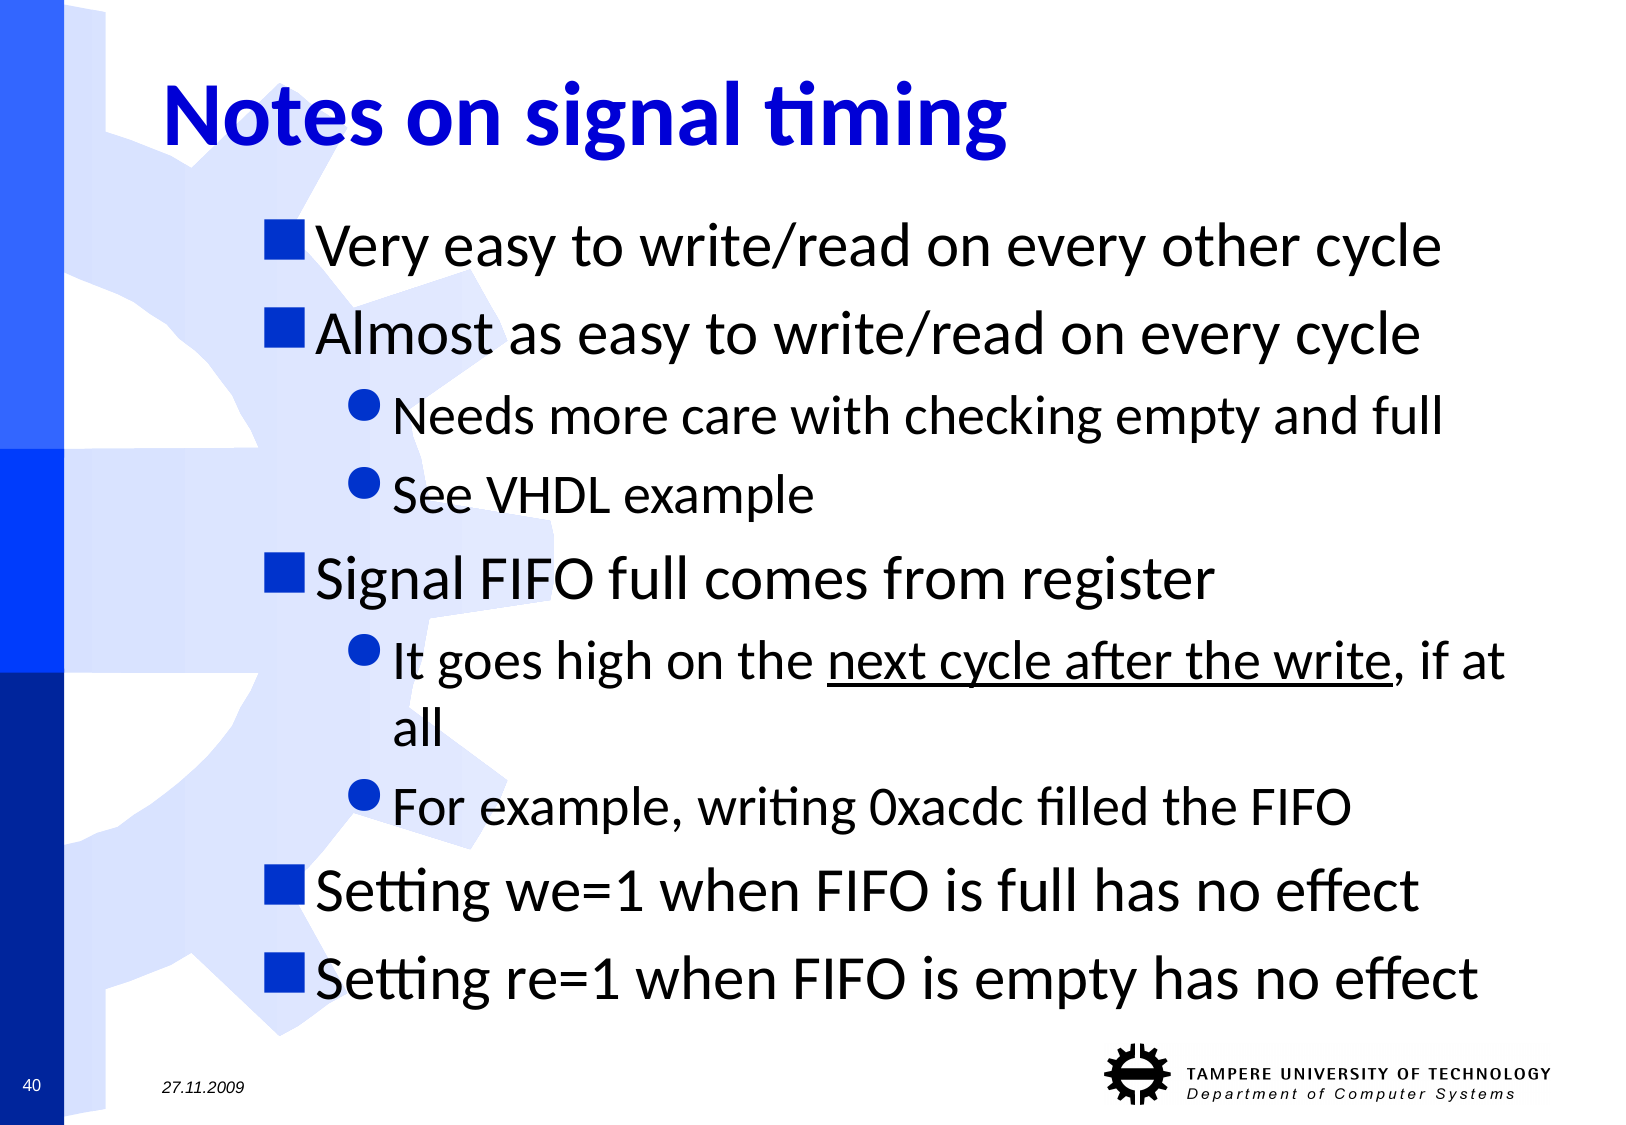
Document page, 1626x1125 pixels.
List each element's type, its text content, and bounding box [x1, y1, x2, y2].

list Very easy to write/read on every other cycle Almost as easy to write/read on every cycle Needs more care with checking empty and full See VHDL example Signal FIFO full comes from register It goes high on the next cycle after the write, if at all For example, writing 0xacdc filled the FIFO Setting we=1 when FIFO is full has no effect Setting re=1 when FIFO is empty has no effect [253, 196, 1555, 1038]
footer 27.11.2009 [146, 1066, 1555, 1107]
slide_number 40 [0, 1066, 65, 1107]
title Notes on signal timing [146, 30, 1555, 173]
picture [1104, 1043, 1551, 1066]
